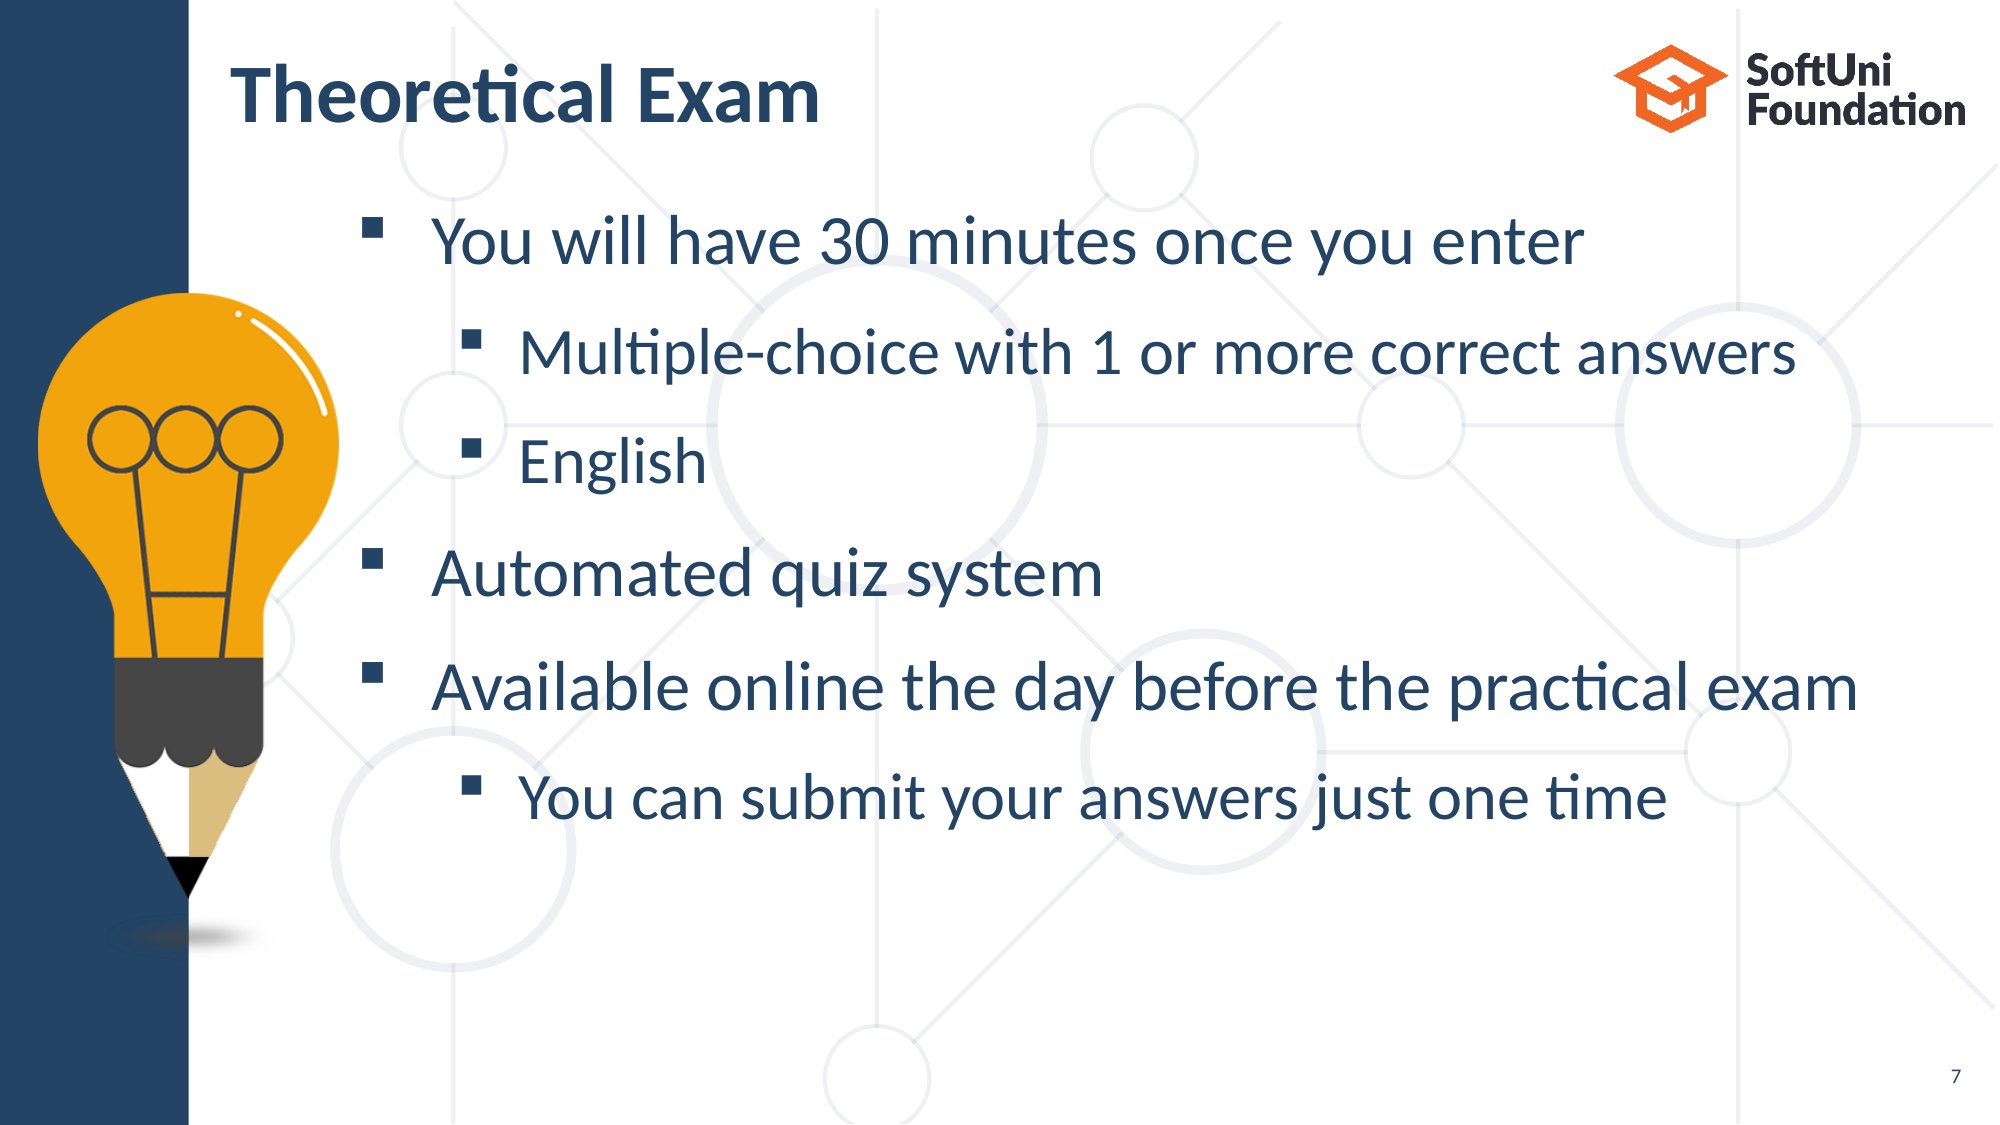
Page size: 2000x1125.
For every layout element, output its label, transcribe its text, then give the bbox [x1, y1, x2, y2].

picture [1613, 44, 1965, 133]
slide_number 7 [1896, 1049, 1968, 1101]
list You will have 30 minutes once you enter Multiple-choice with 1 or more correct answers English Automated quiz system Available online the day before the practical exam You can submit your answers just one time [338, 183, 1968, 1050]
picture [38, 293, 338, 961]
title Theoretical Exam [212, 16, 1591, 162]
